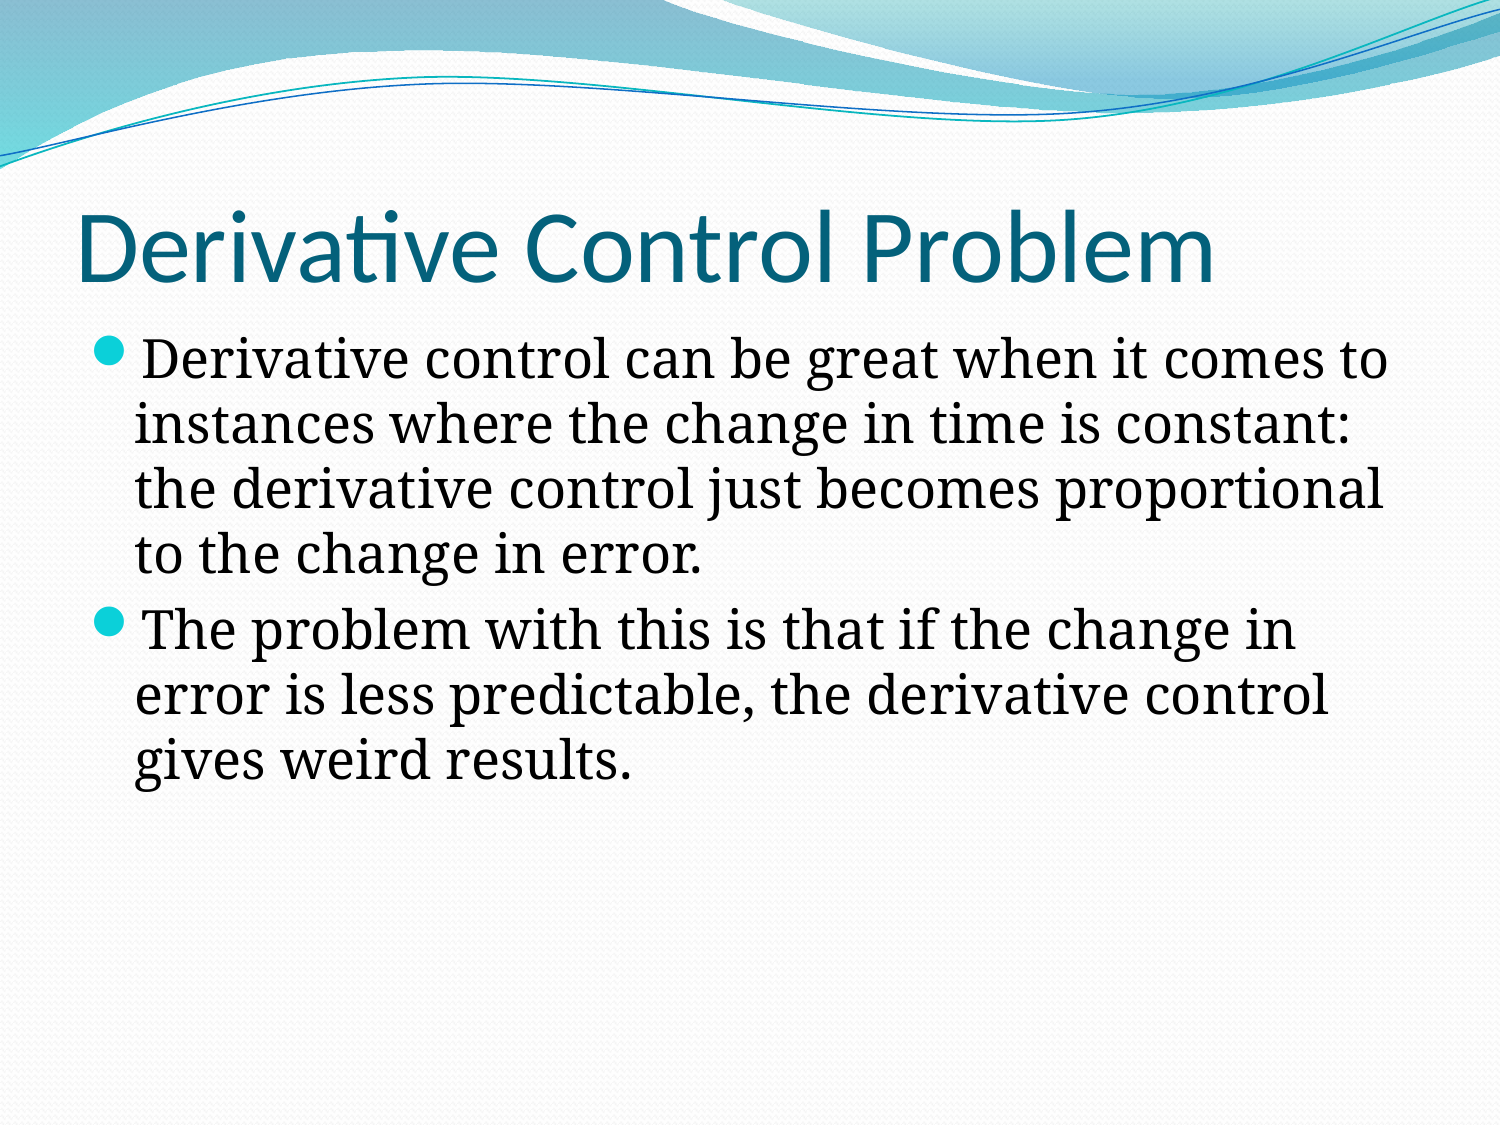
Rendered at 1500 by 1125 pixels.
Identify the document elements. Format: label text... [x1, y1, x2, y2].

title Derivative Control Problem [75, 115, 1425, 303]
list Derivative control can be great when it comes to instances where the change in time is constant: the derivative control just becomes proportional to the change in error. The problem with this is that if the change in error is less predictable, the derivative control gives weird results. [75, 317, 1425, 1038]
